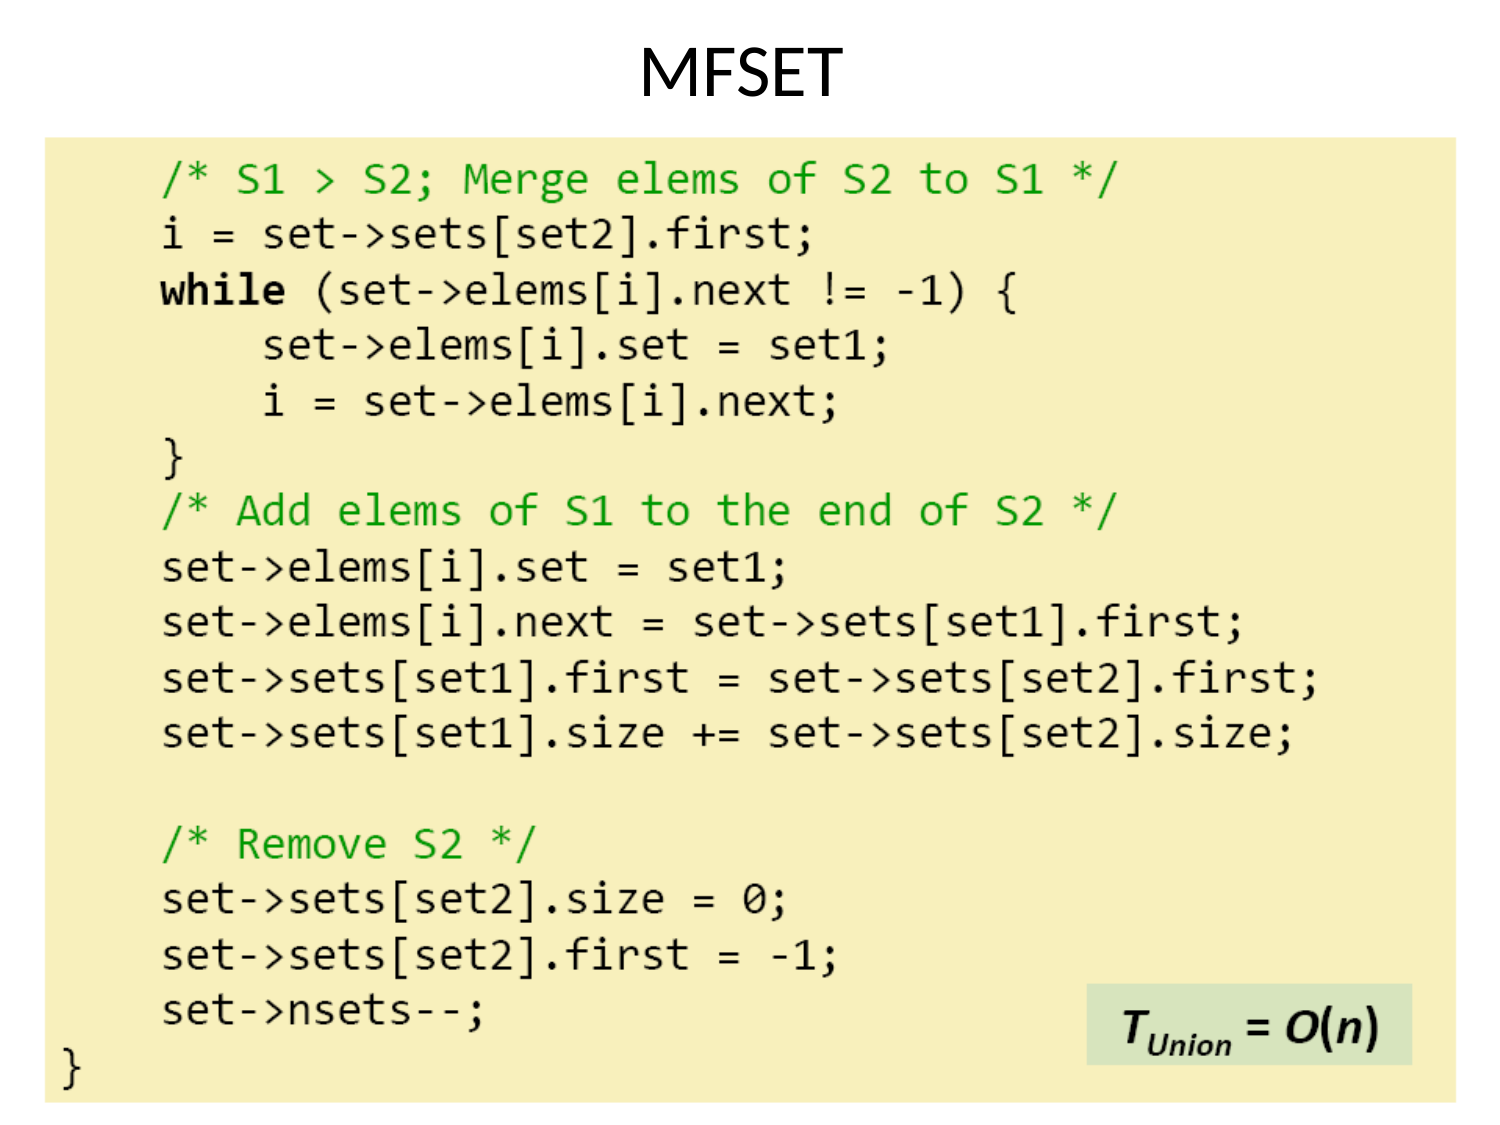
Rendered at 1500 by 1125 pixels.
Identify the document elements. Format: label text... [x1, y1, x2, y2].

title MFSET [17, 18, 1483, 114]
picture [39, 133, 1461, 1107]
